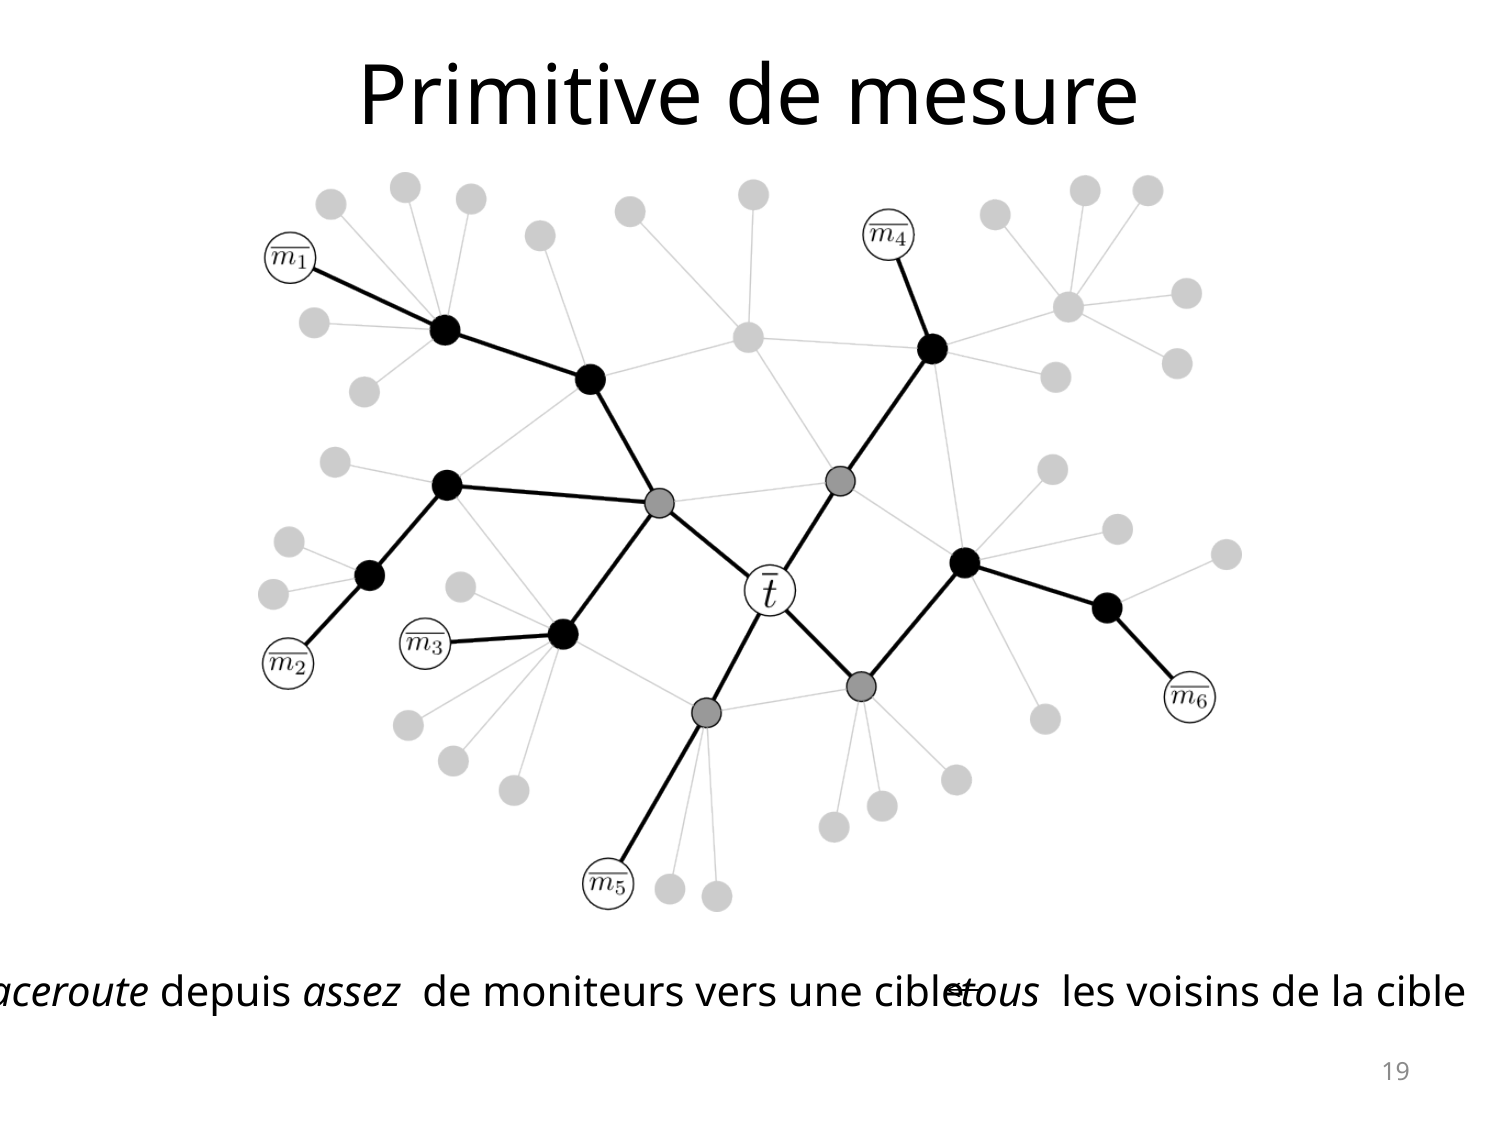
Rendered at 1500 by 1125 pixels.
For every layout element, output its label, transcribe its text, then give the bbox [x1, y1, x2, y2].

picture [258, 172, 1242, 912]
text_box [92, 957, 1408, 1024]
slide_number 19 [1074, 1042, 1425, 1103]
title Primitive de mesure [75, 0, 1425, 183]
